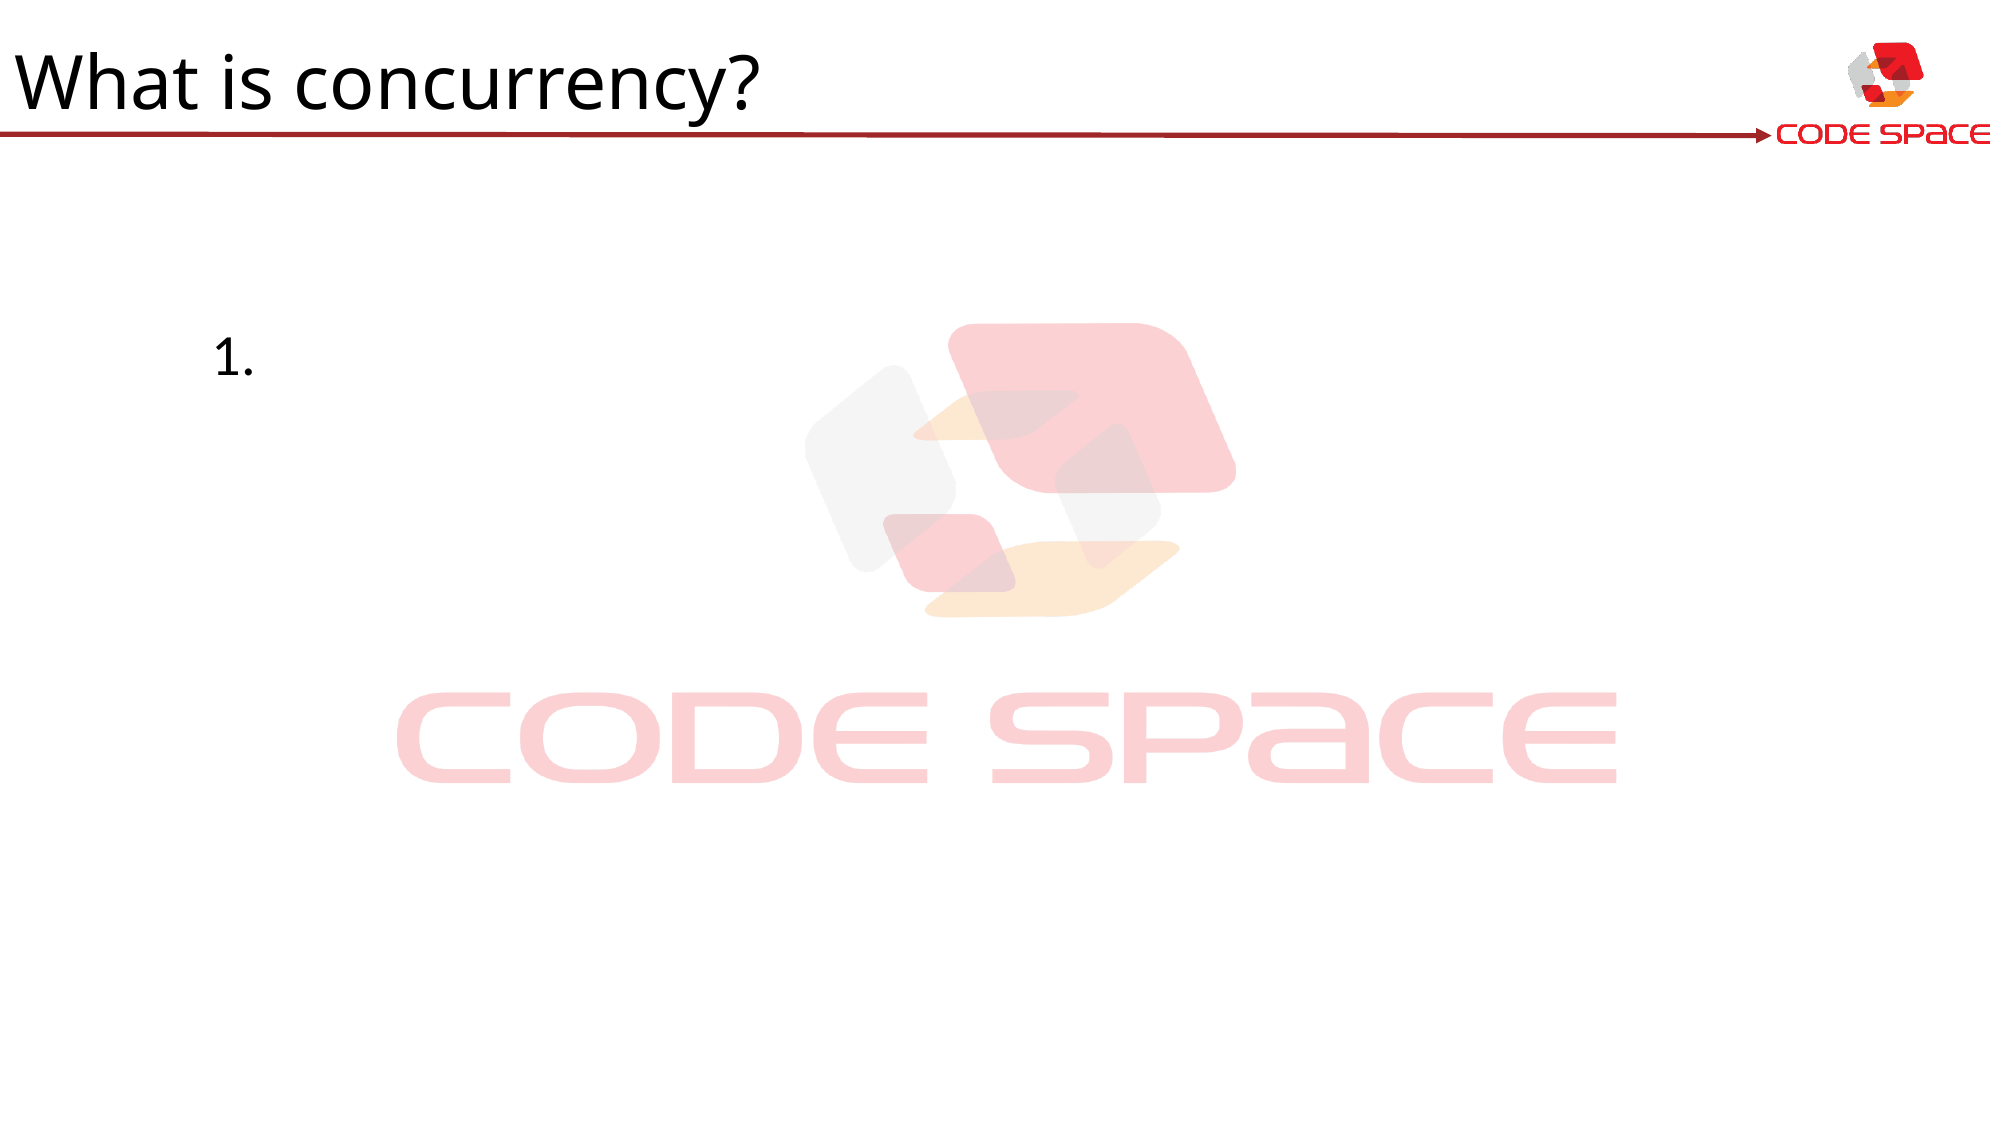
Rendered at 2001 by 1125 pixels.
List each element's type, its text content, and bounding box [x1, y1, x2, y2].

text_box [196, 274, 1823, 395]
text_box What is concurrency? [0, 26, 796, 132]
picture [1707, 0, 2001, 219]
